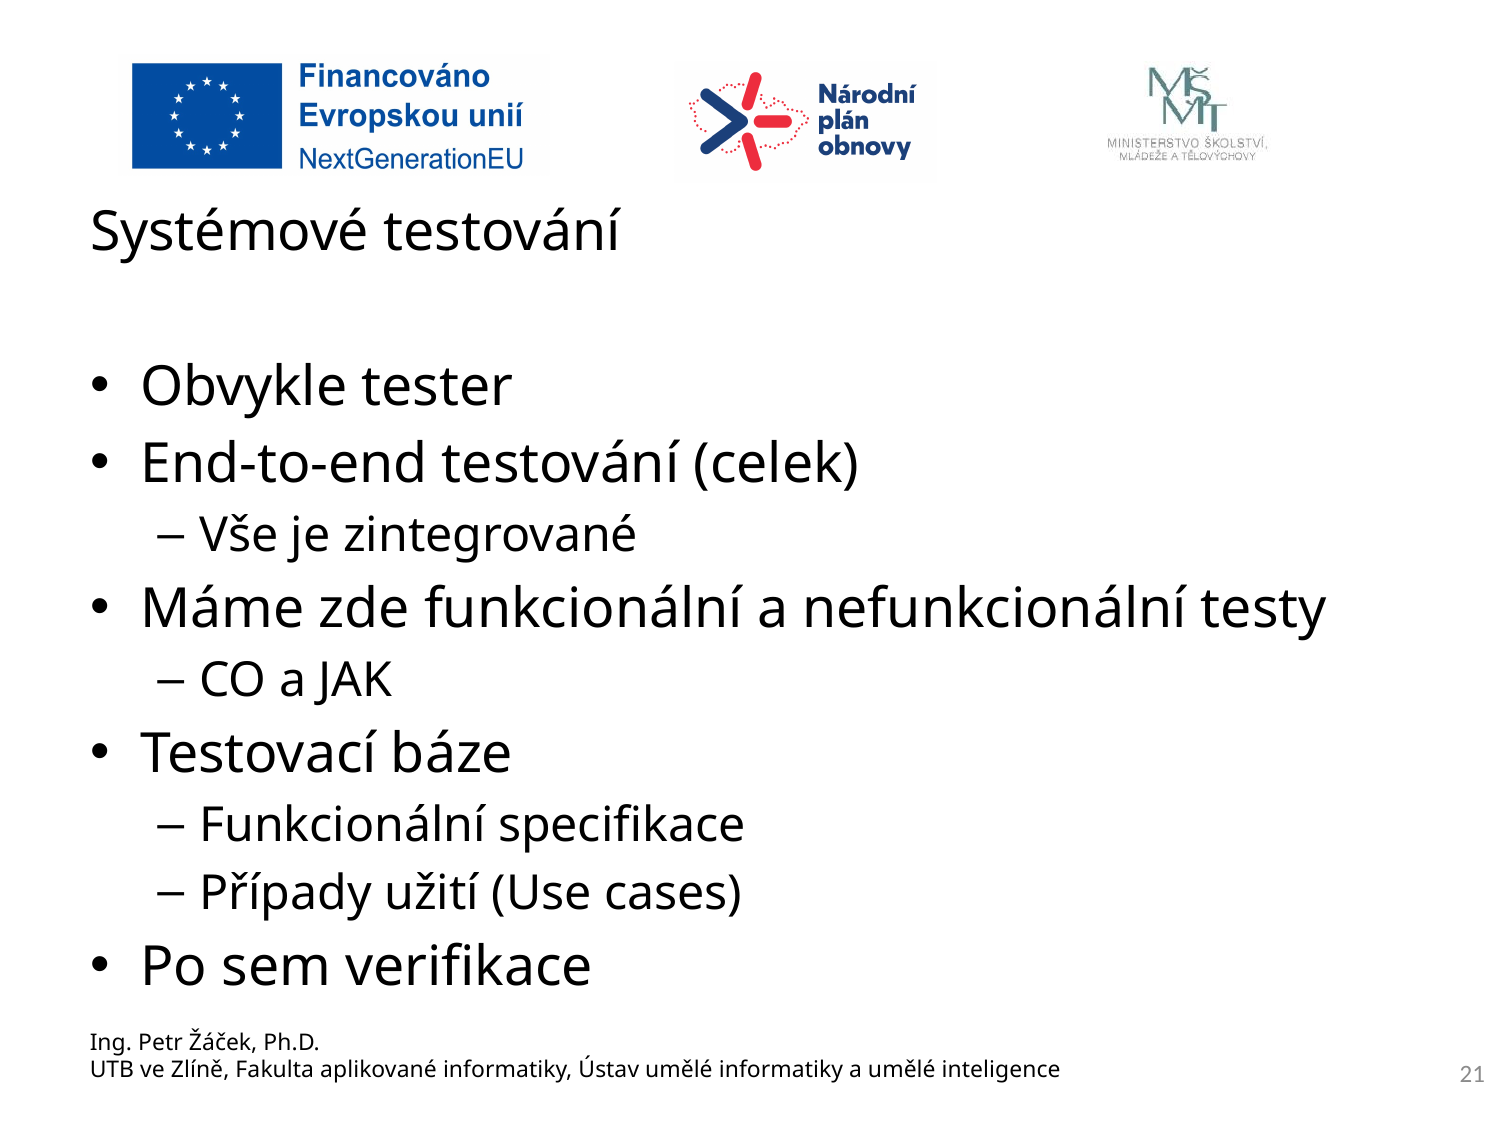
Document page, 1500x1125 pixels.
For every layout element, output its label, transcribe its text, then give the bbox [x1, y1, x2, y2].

picture [1099, 61, 1276, 168]
list Systémové testování Obvykle tester End-to-end testování (celek) Vše je zintegrované Máme zde funkcionální a nefunkcionální testy CO a JAK Testovací báze Funkcionální specifikace Případy užití (Use cases) Po sem verifikace [75, 187, 1425, 1007]
picture [674, 61, 937, 184]
text_box Ing. Petr Žáček, Ph.D. UTB ve Zlíně, Fakulta aplikované informatiky, Ústav umělé informatiky a umělé inteligence [75, 1019, 1199, 1103]
picture [118, 54, 550, 176]
slide_number 21 [1425, 1042, 1500, 1103]
